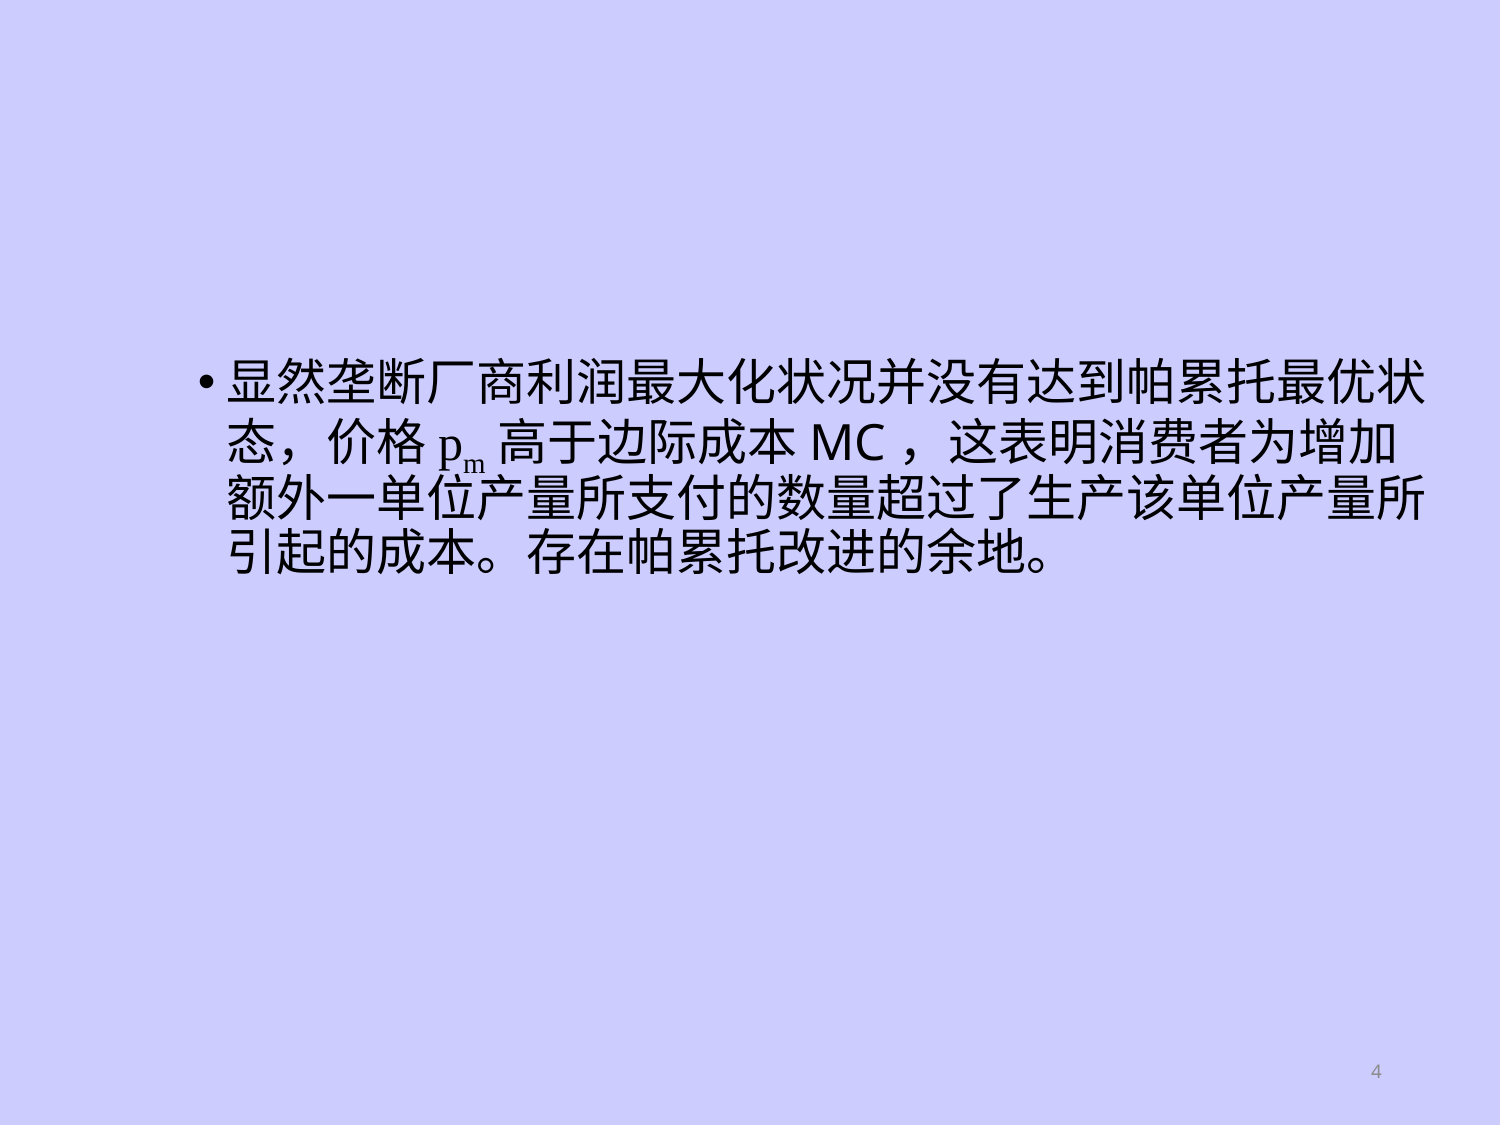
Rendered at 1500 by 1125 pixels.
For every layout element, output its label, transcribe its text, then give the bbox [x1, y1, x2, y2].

list 显然垄断厂商利润最大化状况并没有达到帕累托最优状态，价格pm高于边际成本MC，这表明消费者为增加额外一单位产量所支付的数量超过了生产该单位产量所引起的成本。存在帕累托改进的余地。 [183, 349, 1458, 929]
slide_number 4 [1059, 1042, 1397, 1103]
